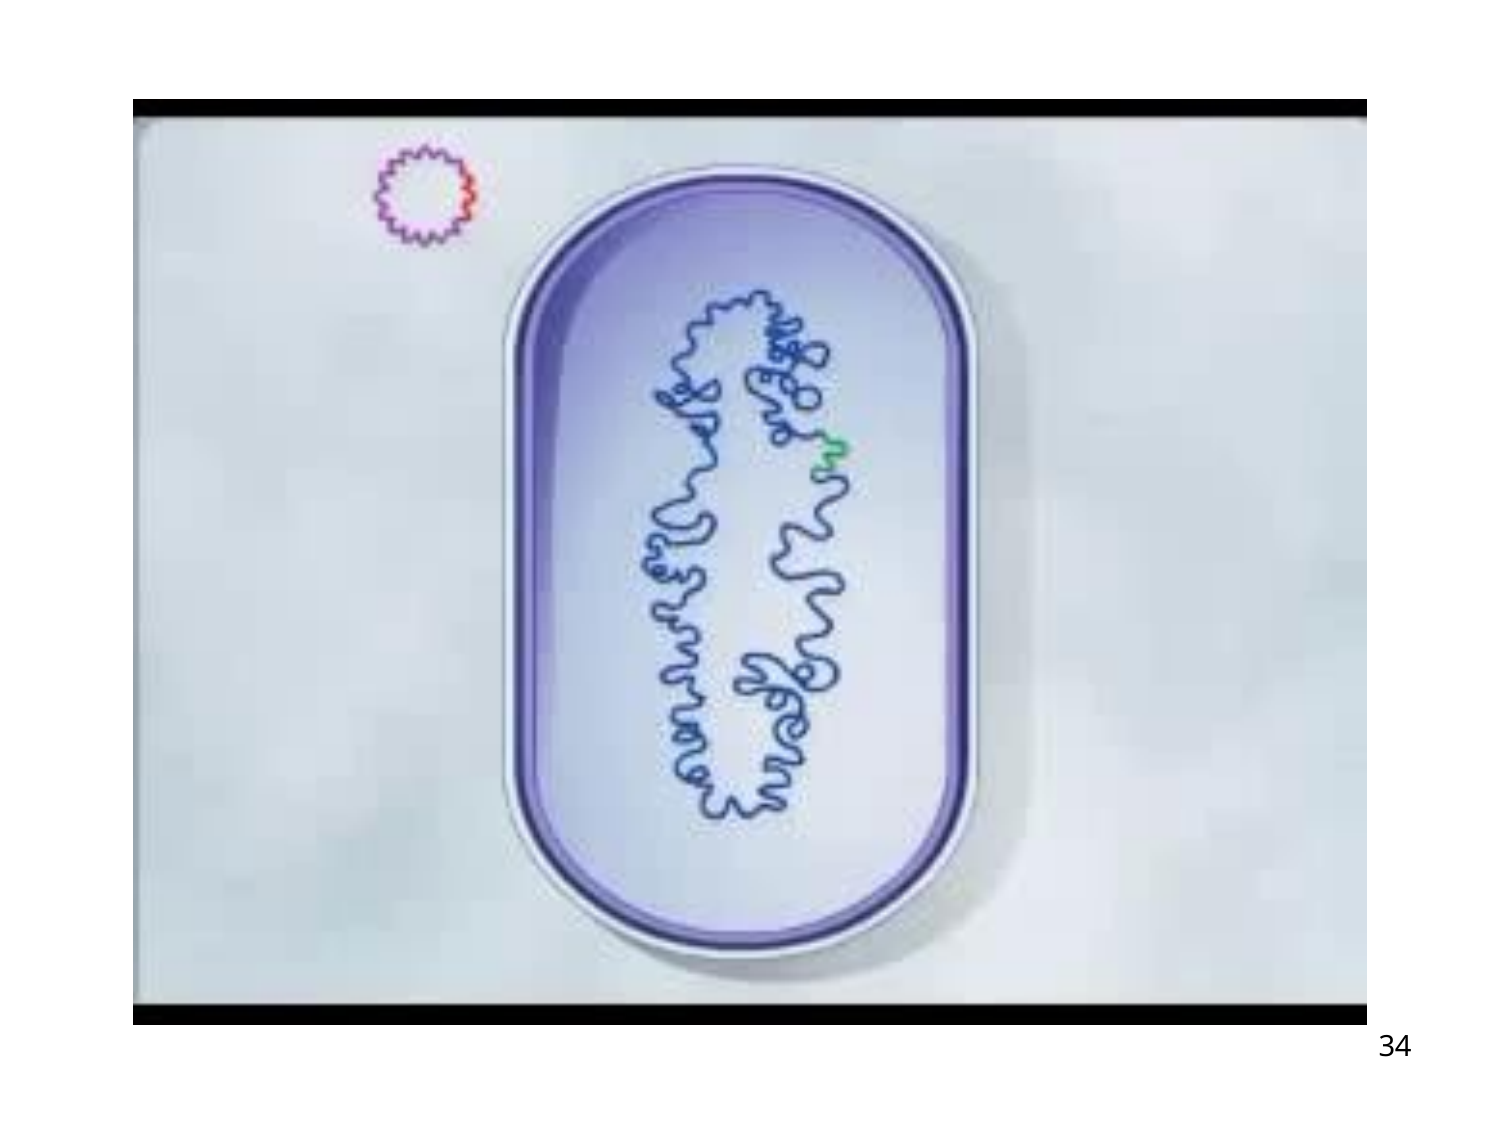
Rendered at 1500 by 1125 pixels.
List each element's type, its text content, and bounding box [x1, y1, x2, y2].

picture [133, 99, 1367, 1026]
slide_number 34 [1372, 1032, 1420, 1125]
